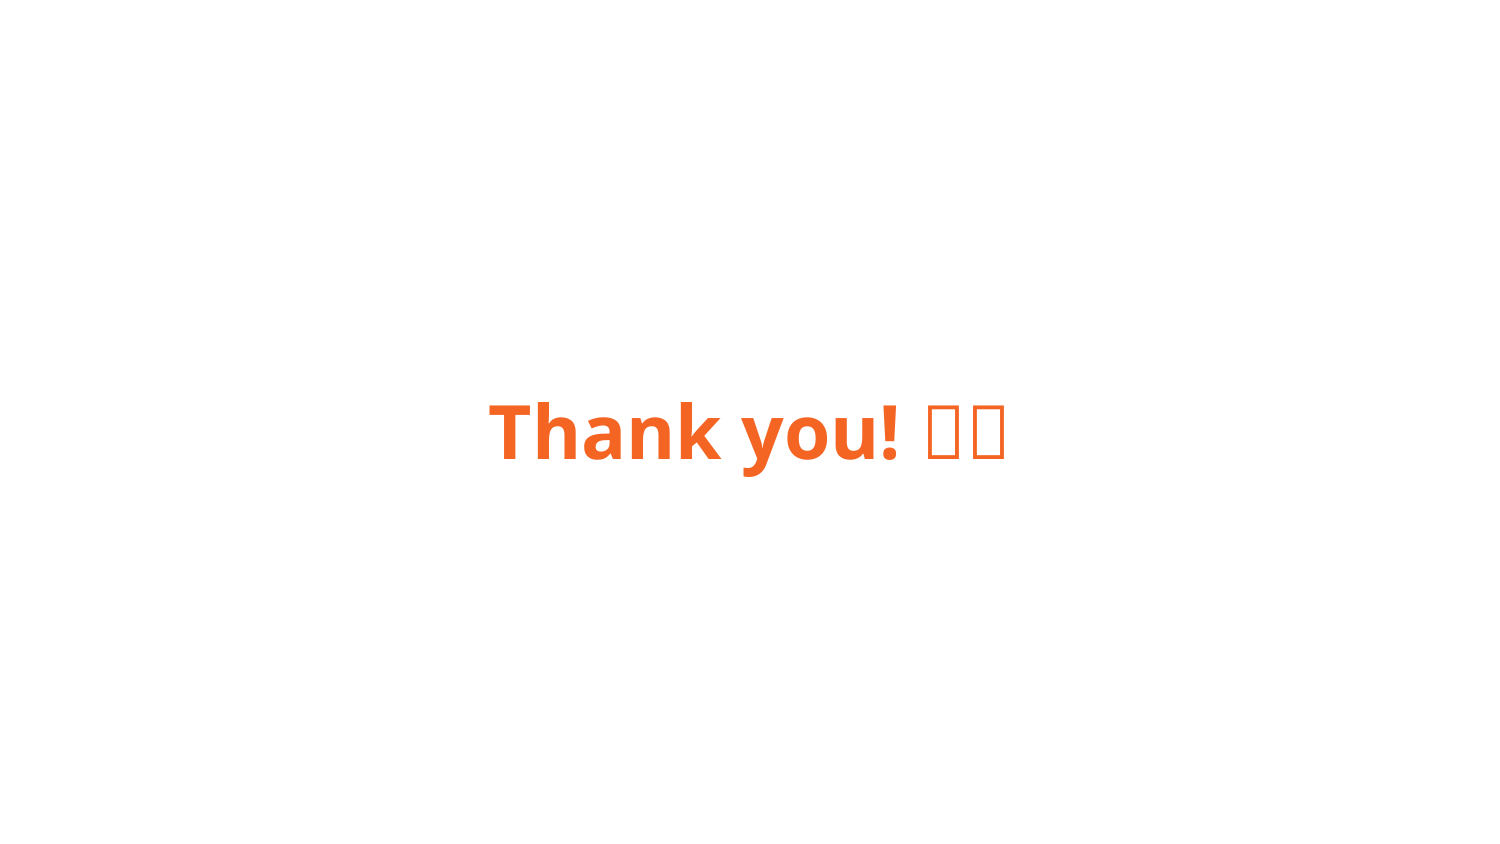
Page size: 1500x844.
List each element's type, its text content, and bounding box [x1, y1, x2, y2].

title Thank you! 🙌🏻 [51, 369, 1449, 475]
